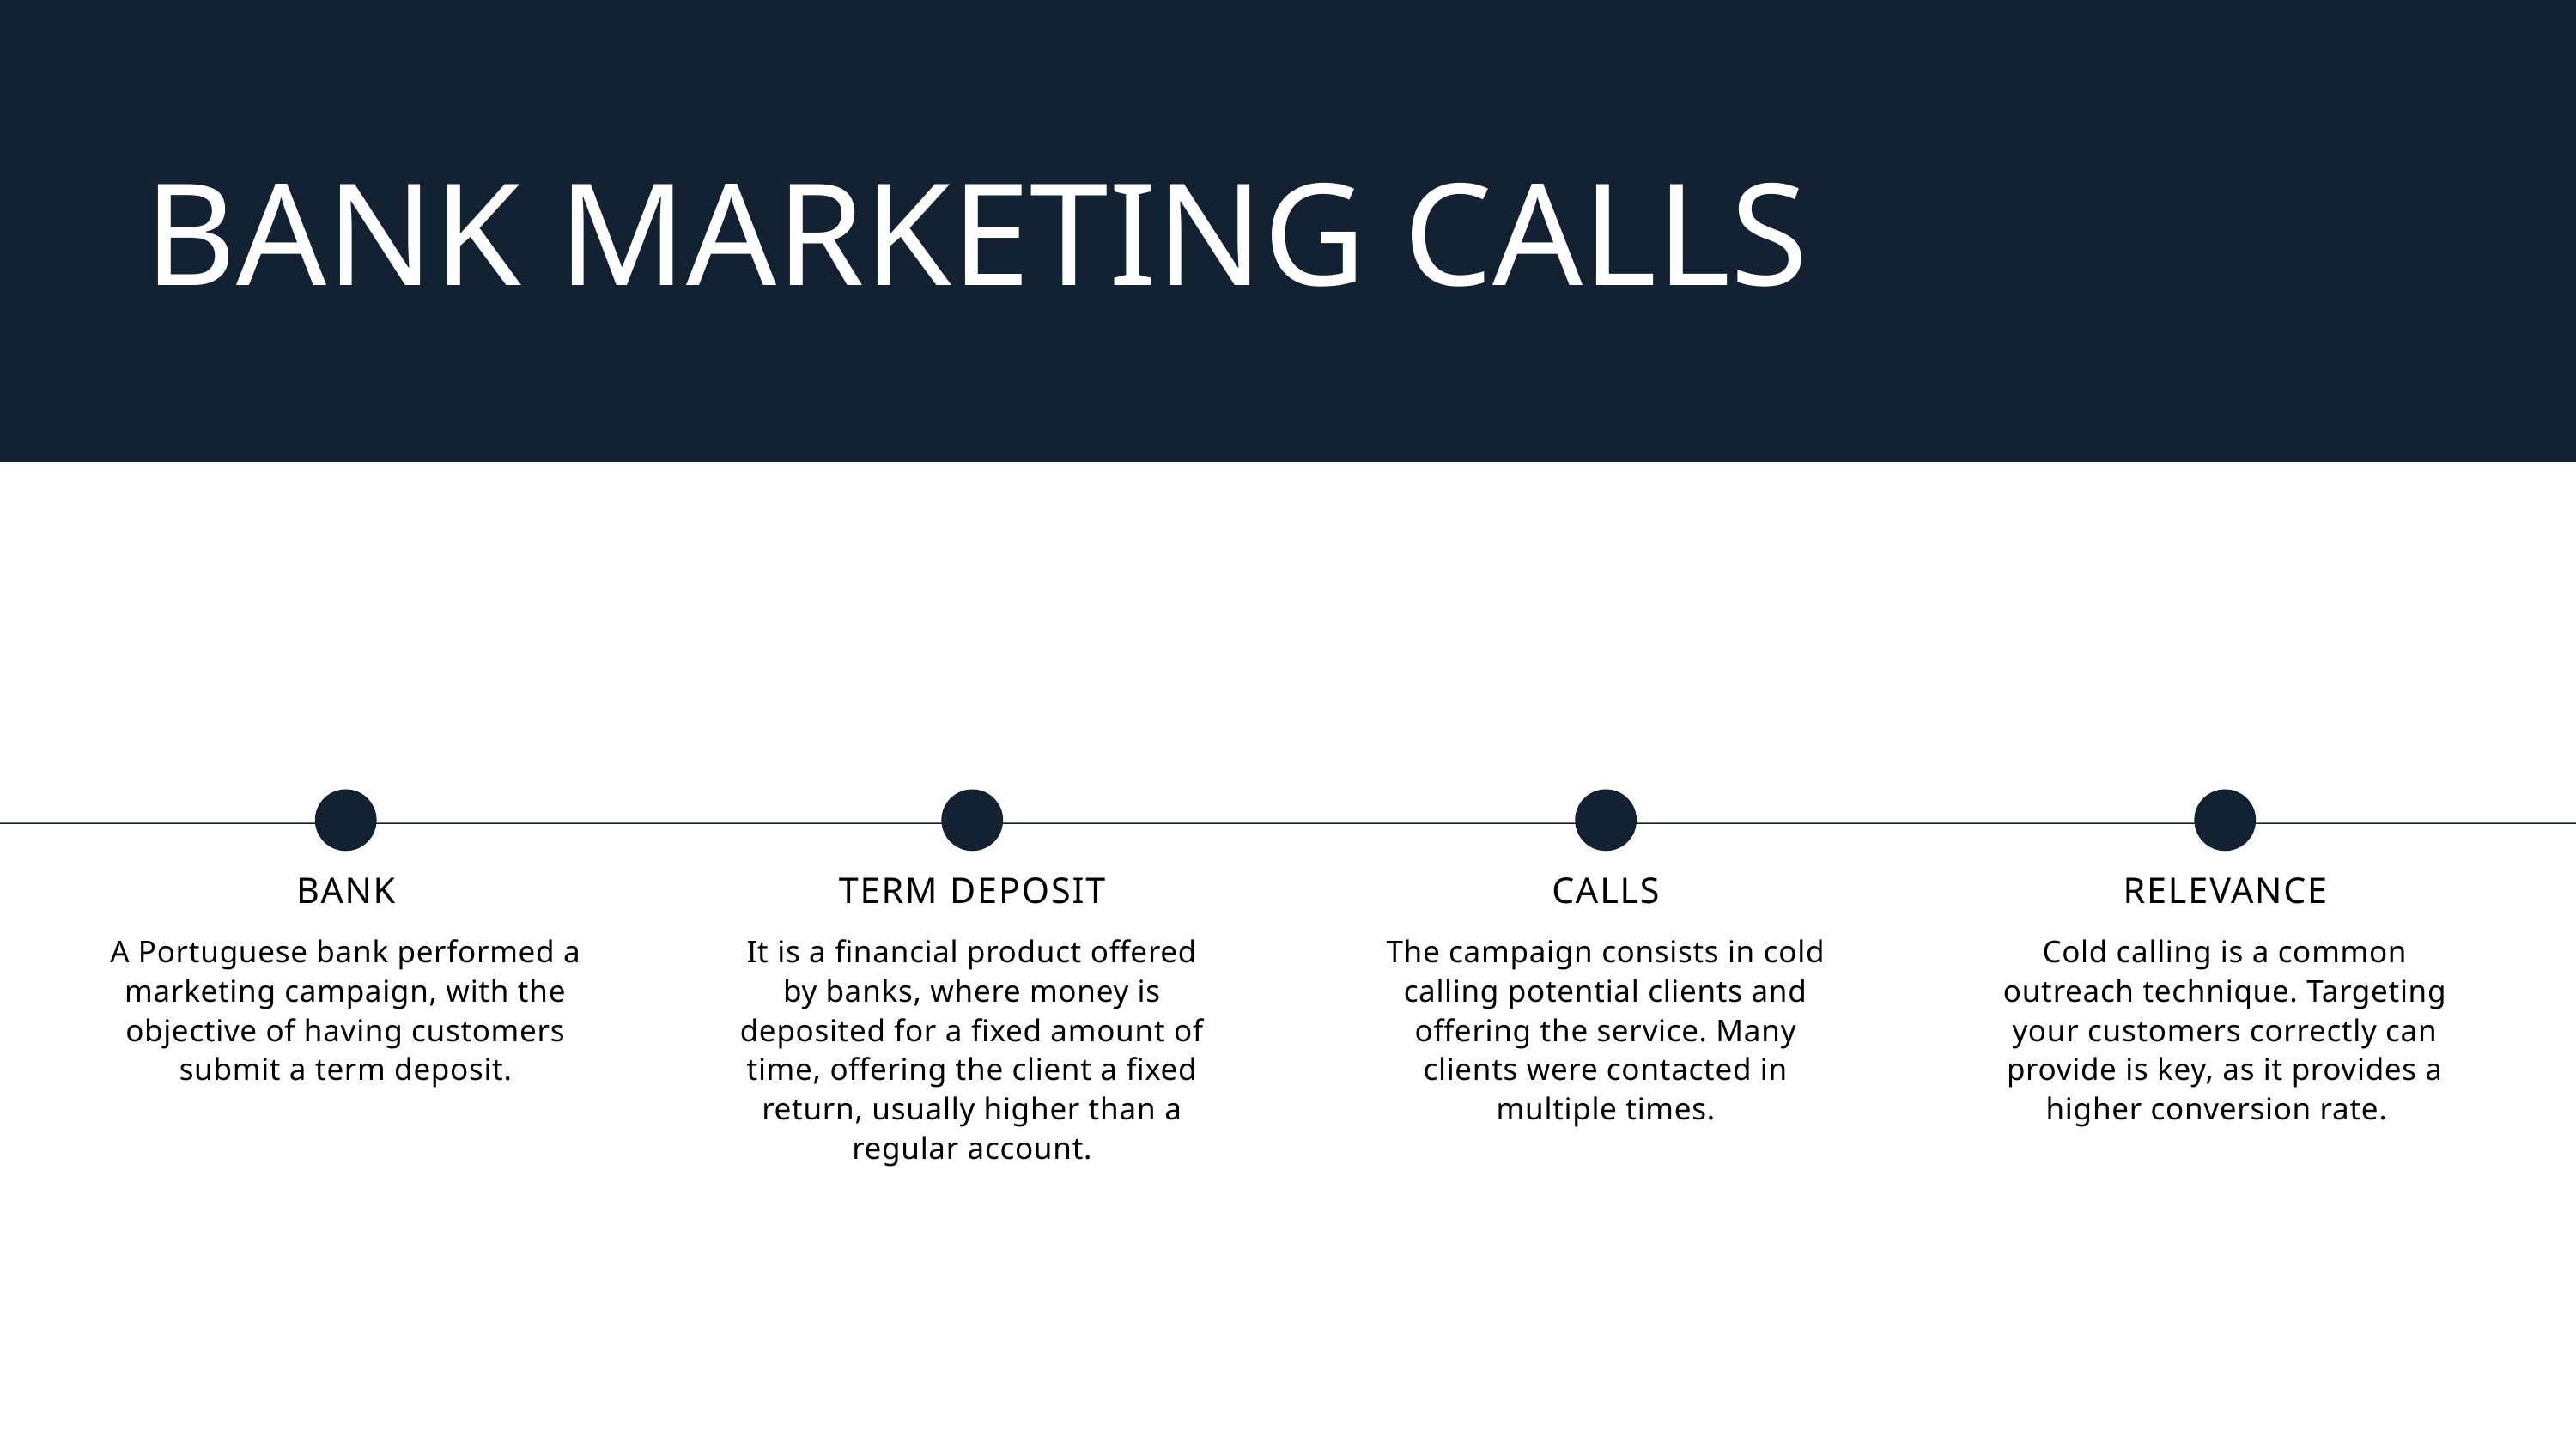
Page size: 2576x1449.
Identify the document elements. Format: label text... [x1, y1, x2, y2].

text_box A Portuguese bank performed a marketing campaign, with the objective of having customers submit a term deposit. [103, 929, 589, 1088]
text_box The campaign consists in cold calling potential clients and offering the service. Many clients were contacted in multiple times. [1363, 929, 1849, 1126]
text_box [2194, 789, 2257, 852]
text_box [0, 0, 2576, 463]
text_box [1574, 789, 1637, 852]
text_box Cold calling is a common outreach technique. Targeting your customers correctly can provide is key, as it provides a higher conversion rate. [1982, 929, 2468, 1126]
text_box CALLS [1405, 858, 1807, 911]
text_box BANK [144, 858, 547, 911]
text_box It is a financial product offered by banks, where money is deposited for a fixed amount of time, offering the client a fixed return, usually higher than a regular account. [729, 929, 1215, 1166]
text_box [314, 789, 377, 852]
text_box TERM DEPOSIT [771, 858, 1174, 911]
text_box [941, 789, 1004, 852]
text_box RELEVANCE [2024, 858, 2427, 911]
